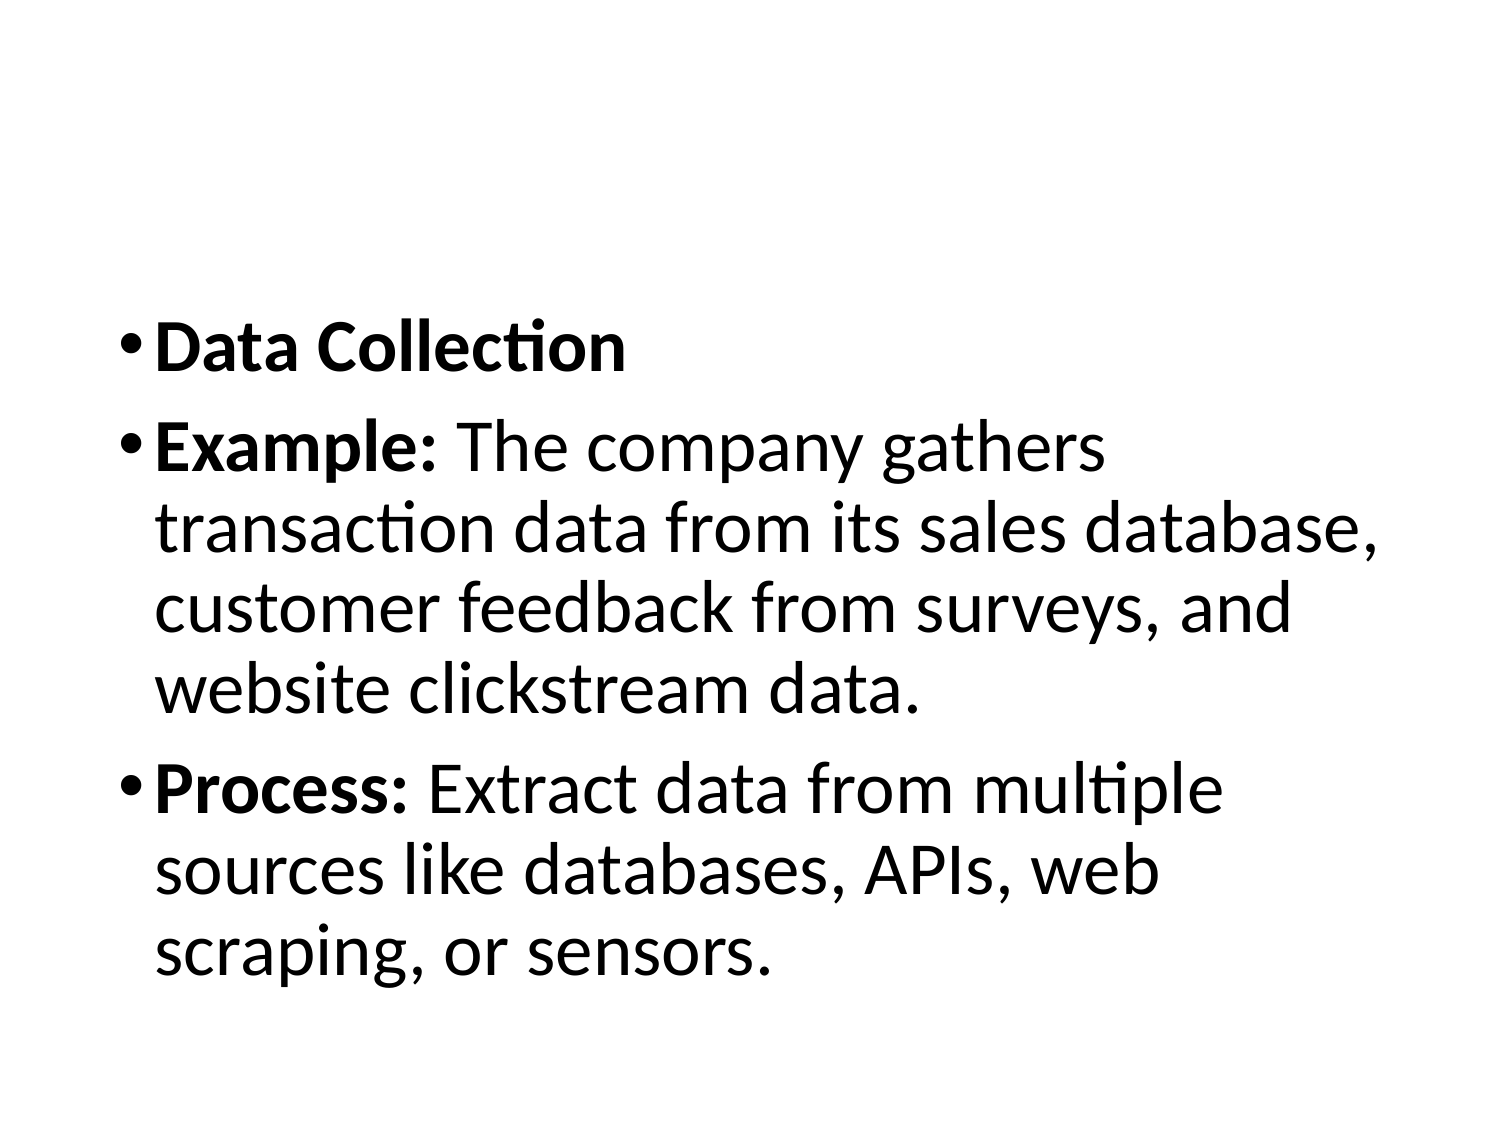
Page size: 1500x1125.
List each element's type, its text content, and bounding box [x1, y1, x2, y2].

list Data Collection Example: The company gathers transaction data from its sales database, customer feedback from surveys, and website clickstream data. Process: Extract data from multiple sources like databases, APIs, web scraping, or sensors. [103, 299, 1397, 1014]
